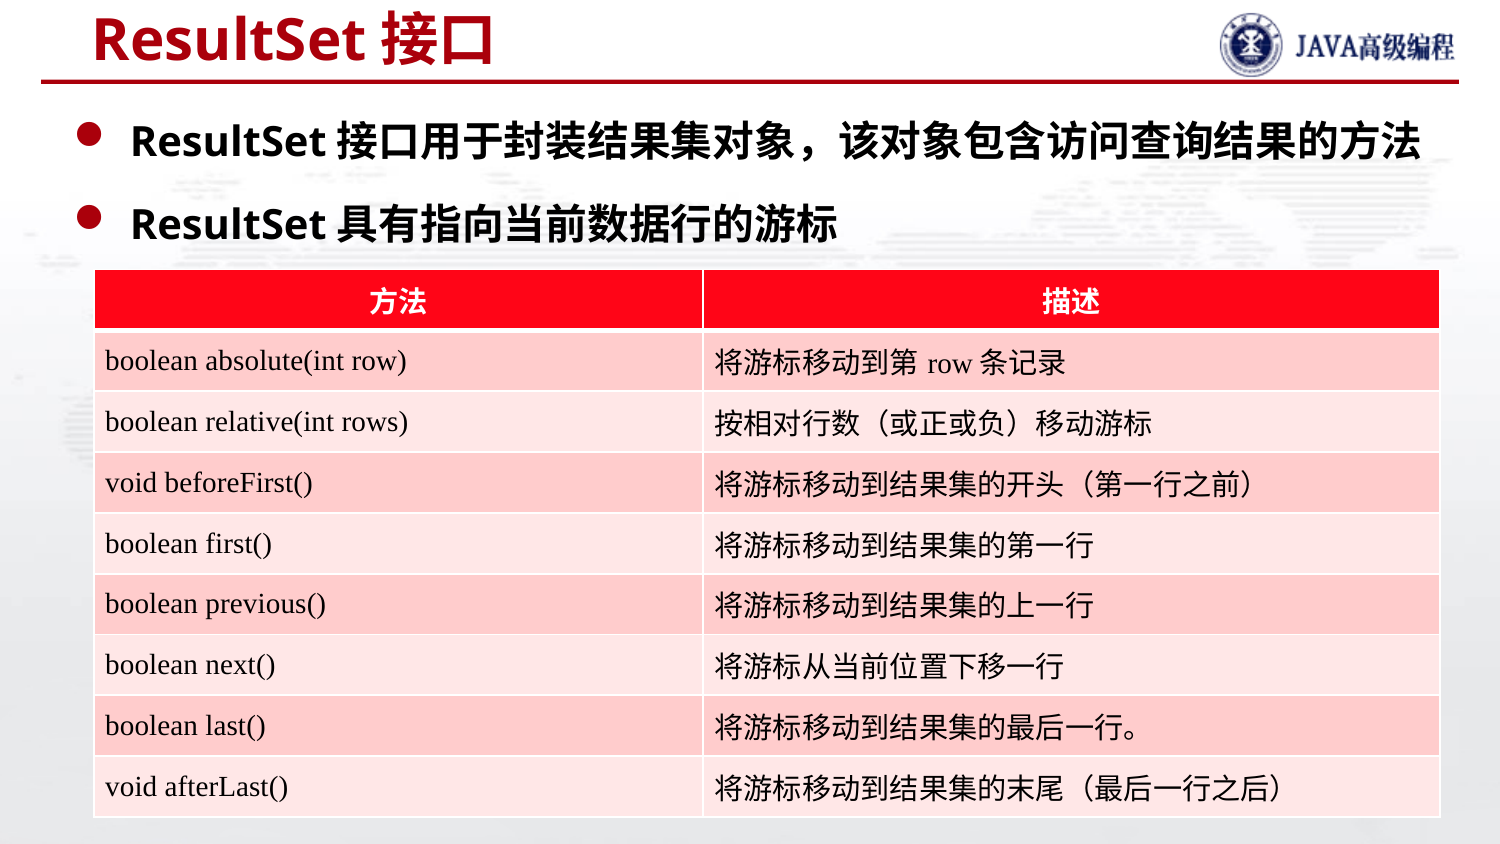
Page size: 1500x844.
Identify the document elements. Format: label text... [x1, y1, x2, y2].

table_cell 将游标移动到第row条记录 [704, 333, 1439, 390]
picture [0, 0, 1500, 844]
table_cell boolean previous() [95, 575, 702, 634]
table_cell 将游标移动到结果集的上一行 [704, 575, 1439, 634]
table_cell void afterLast() [95, 757, 702, 816]
table_cell 按相对行数（或正或负）移动游标 [704, 392, 1439, 451]
table_header 方法 [95, 270, 702, 328]
table_cell 将游标移动到结果集的第一行 [704, 514, 1439, 573]
table_header 描述 [704, 270, 1439, 328]
table_cell boolean last() [95, 696, 702, 755]
table_cell 将游标移动到结果集的开头（第一行之前） [704, 453, 1439, 512]
table_cell boolean relative(int rows) [95, 392, 702, 451]
table_cell boolean first() [95, 514, 702, 573]
table_cell 将游标从当前位置下移一行 [704, 635, 1439, 694]
title ResultSet接口 [76, 2, 1105, 71]
table_cell boolean absolute(int row) [95, 333, 702, 390]
table_cell 将游标移动到结果集的末尾（最后一行之后） [704, 757, 1439, 816]
list ResultSet接口用于封装结果集对象，该对象包含访问查询结果的方法 ResultSet具有指向当前数据行的游标 [58, 81, 1454, 270]
table_cell 将游标移动到结果集的最后一行。 [704, 696, 1439, 755]
table_cell boolean next() [95, 635, 702, 694]
table_cell void beforeFirst() [95, 453, 702, 512]
